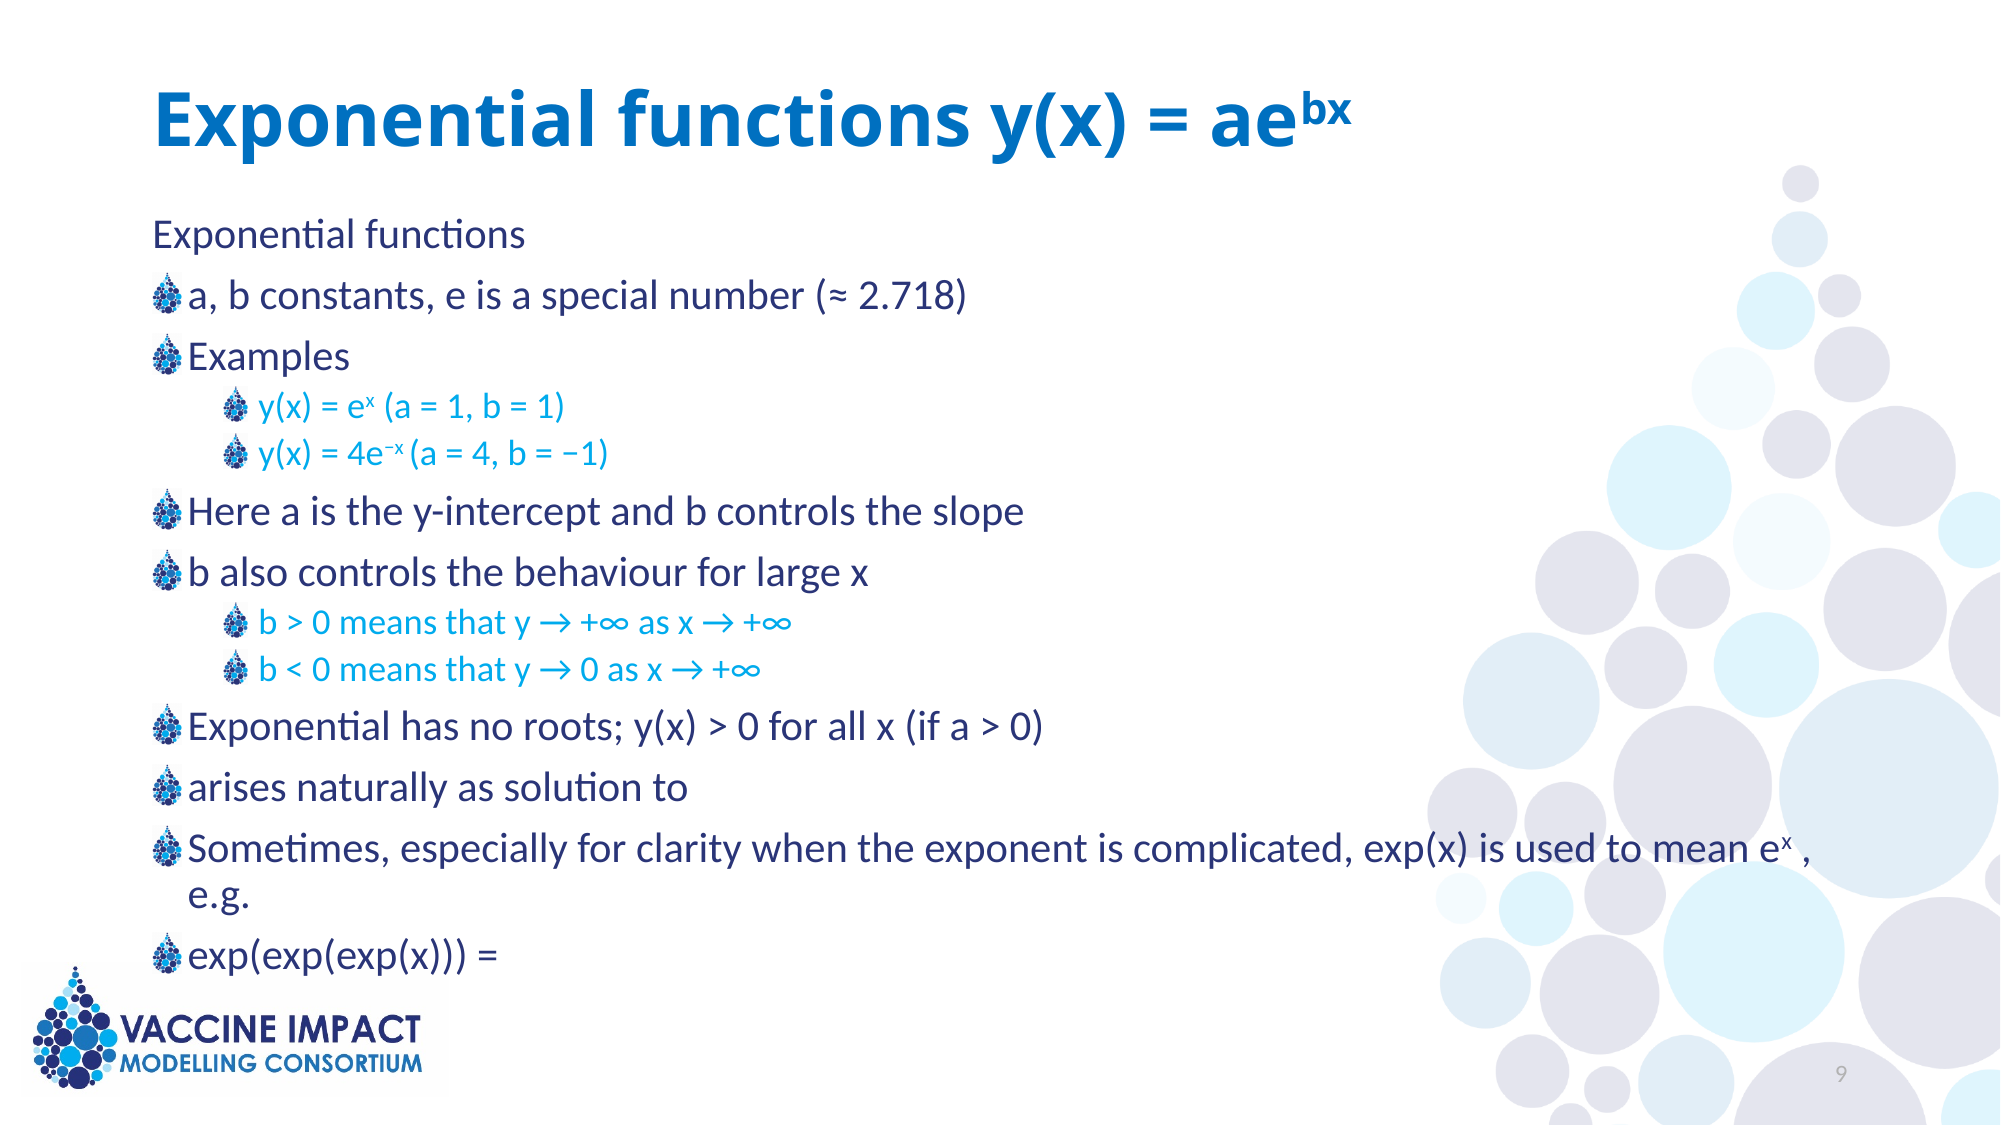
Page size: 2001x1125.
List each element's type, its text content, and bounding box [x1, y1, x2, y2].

picture [0, 0, 2001, 1125]
slide_number 9 [1412, 1042, 1863, 1103]
title Exponential functions y(x) = aebx [137, 59, 1863, 185]
